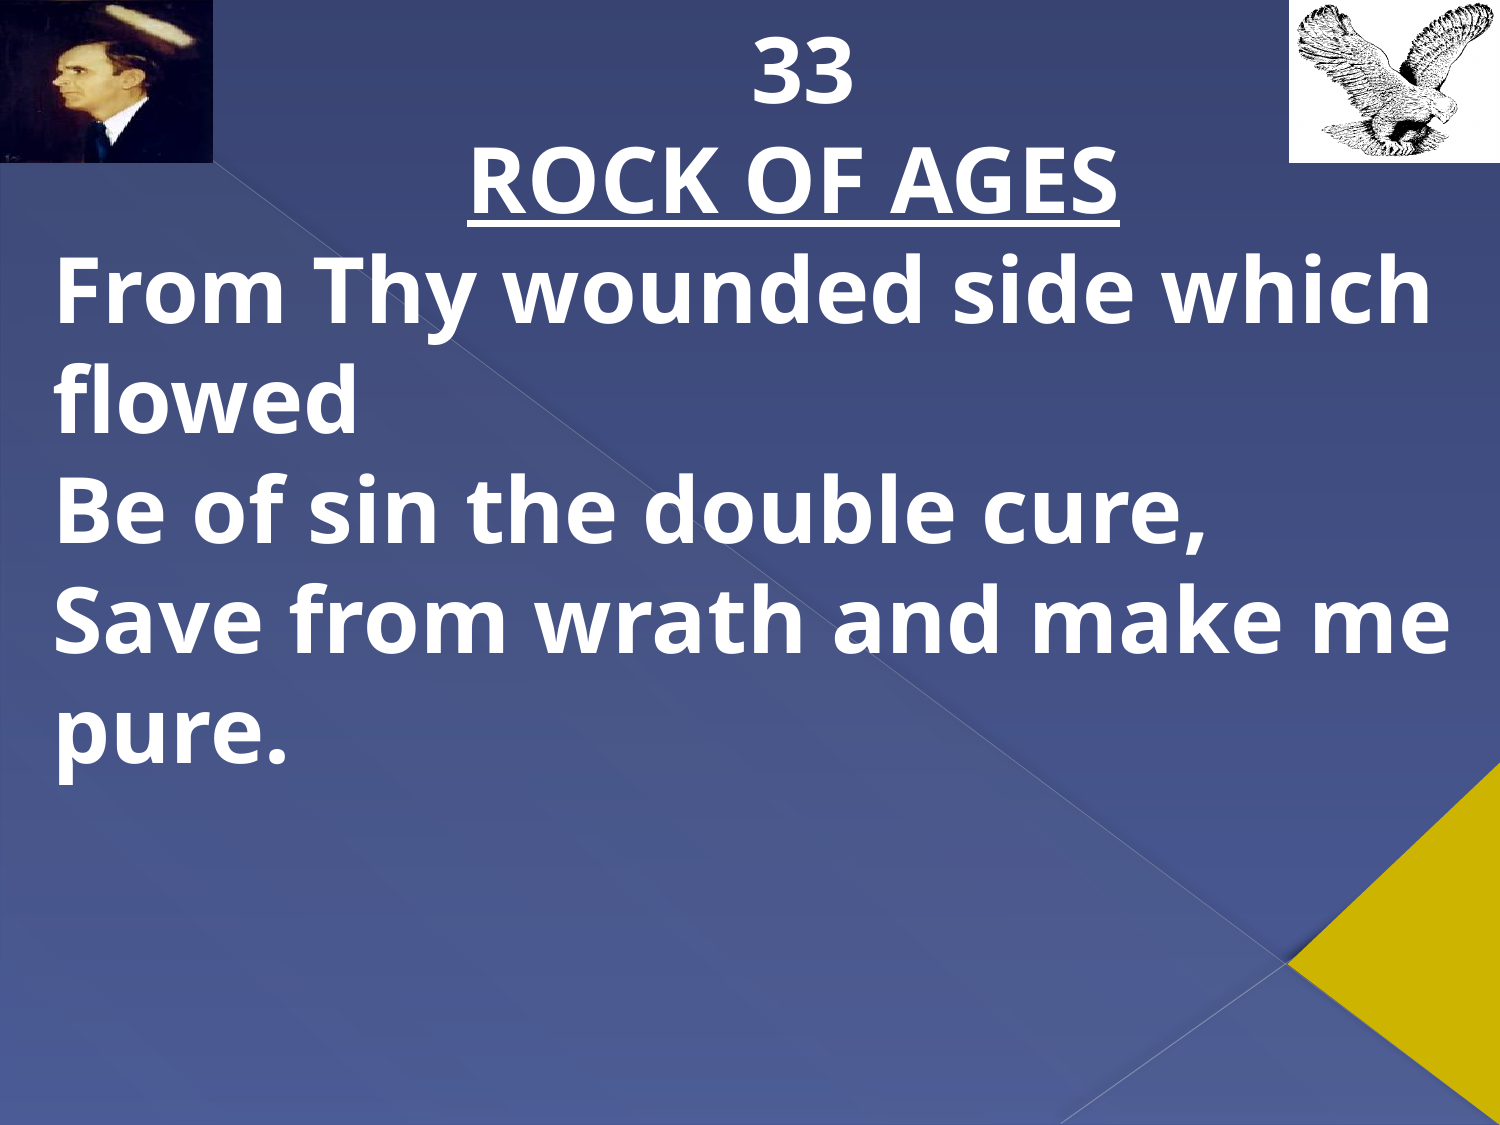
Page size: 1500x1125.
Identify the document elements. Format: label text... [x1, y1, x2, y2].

picture [0, 0, 213, 163]
picture [1288, 0, 1500, 163]
text_box [1285, 789, 1500, 1125]
text_box 33 ROCK OF AGES From Thy wounded side which flowed Be of sin the double cure, Save from wrath and make me pure. [37, 4, 1500, 789]
